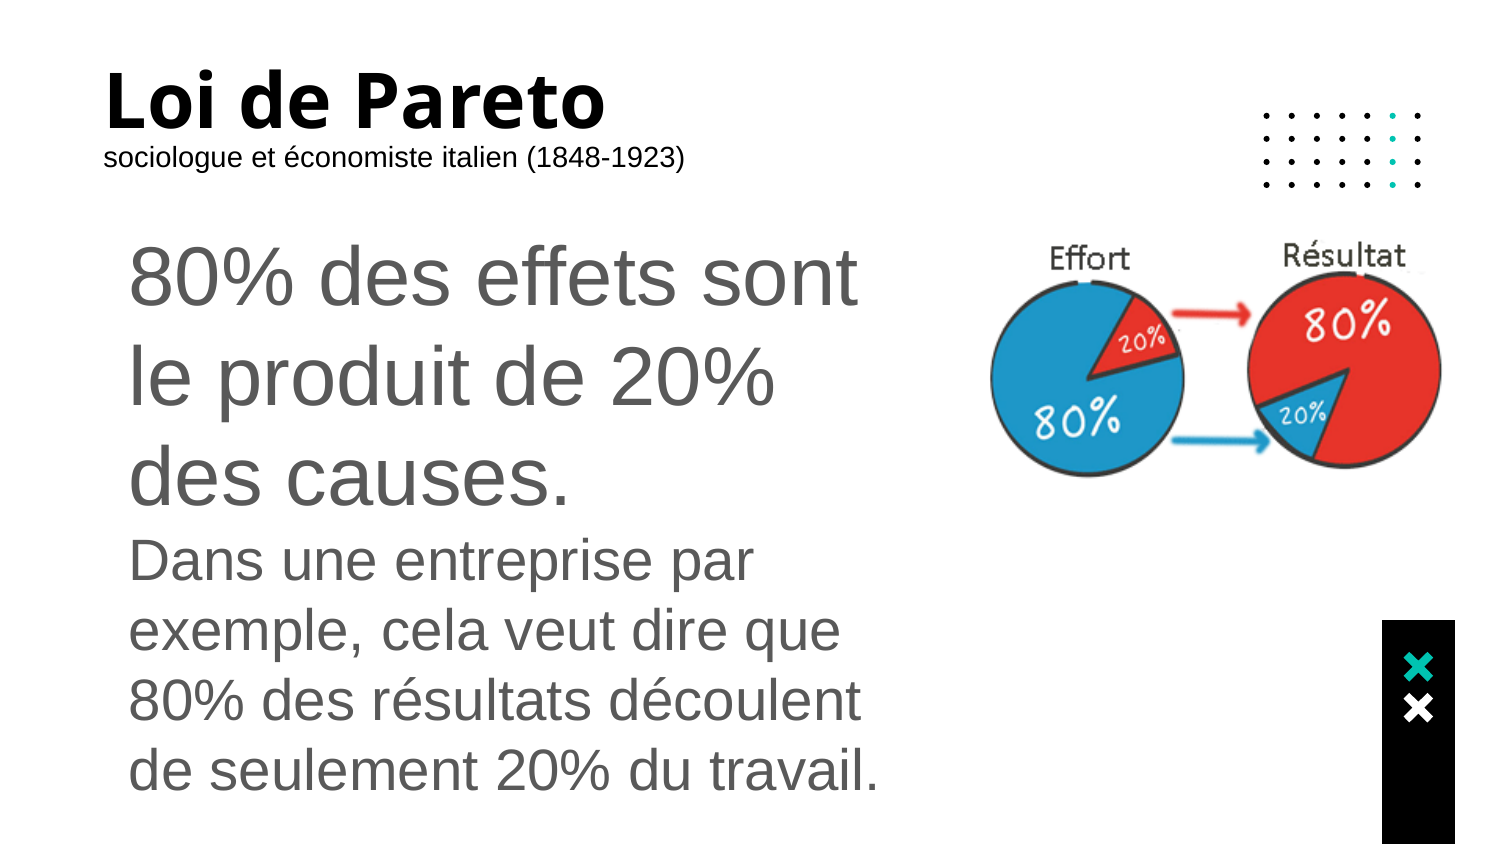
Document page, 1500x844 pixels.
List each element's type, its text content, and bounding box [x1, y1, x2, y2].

title Loi de Pareto [88, 36, 1418, 155]
picture [988, 234, 1451, 488]
list 80% des effets sont le produit de 20% des causes. Dans une entreprise par exemple, cela veut dire que 80% des résultats découlent de seulement 20% du travail. [88, 207, 972, 782]
text_box sociologue et économiste italien (1848-1923) [88, 130, 839, 181]
